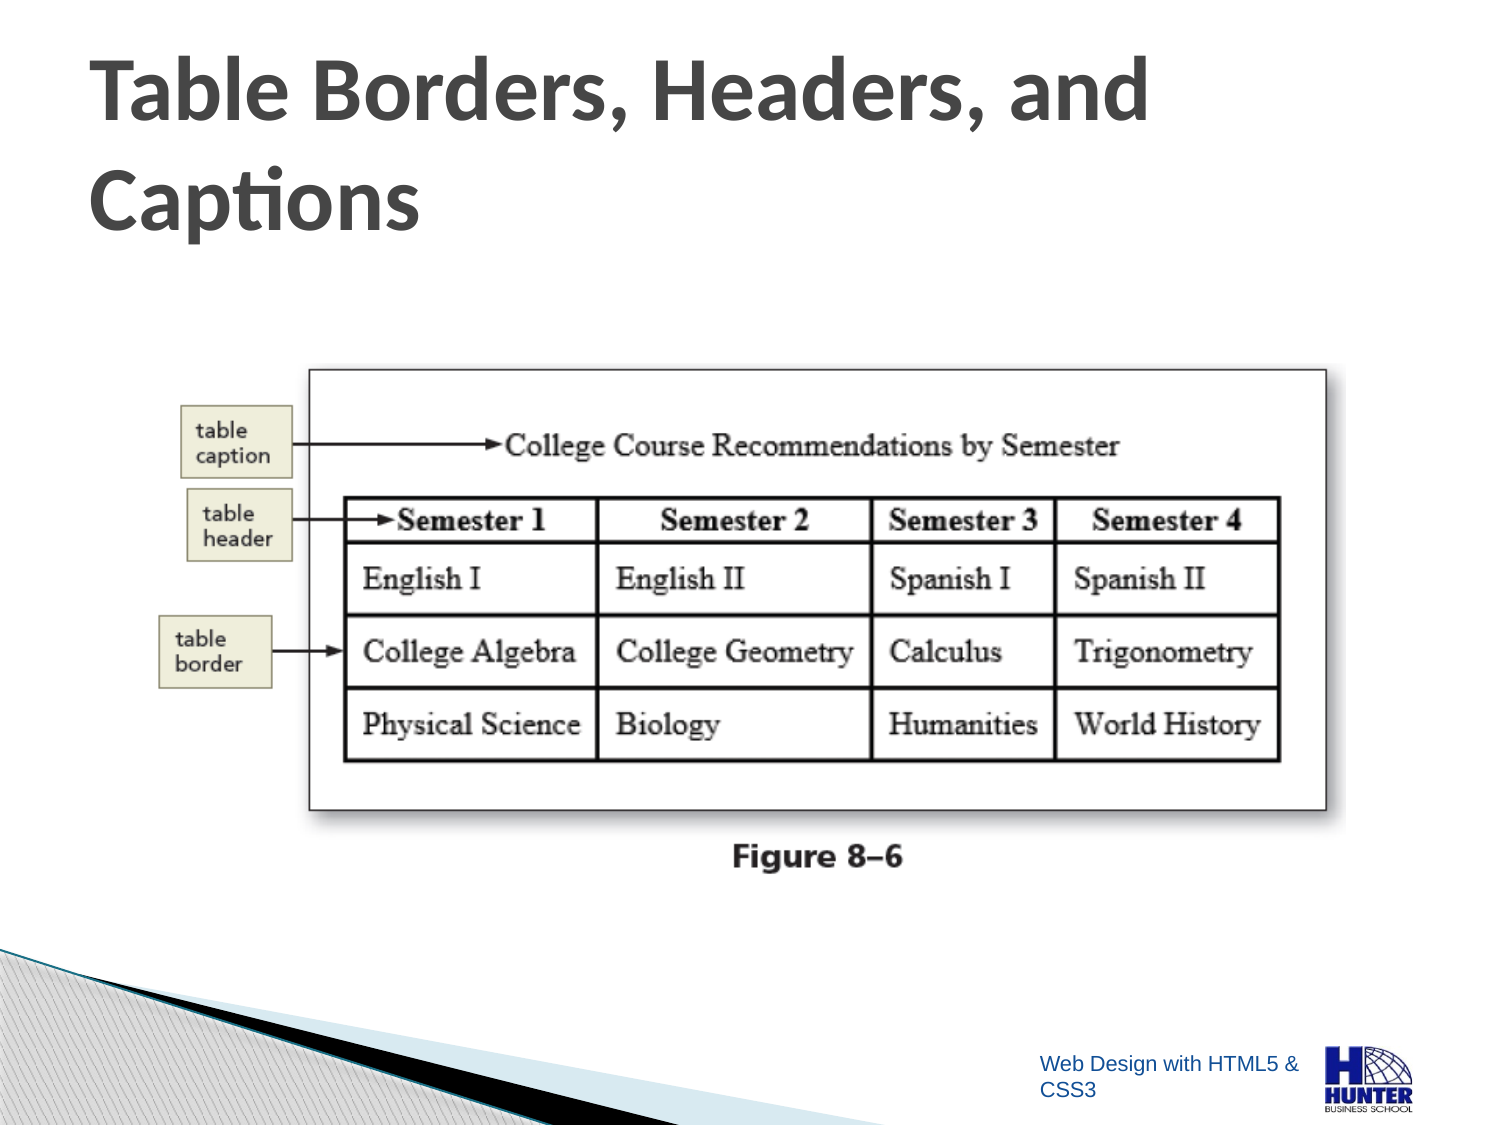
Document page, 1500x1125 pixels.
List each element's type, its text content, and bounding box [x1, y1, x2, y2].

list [154, 363, 1346, 885]
title Table Borders, Headers, and Captions [75, 45, 1425, 233]
picture [1325, 1046, 1413, 1113]
